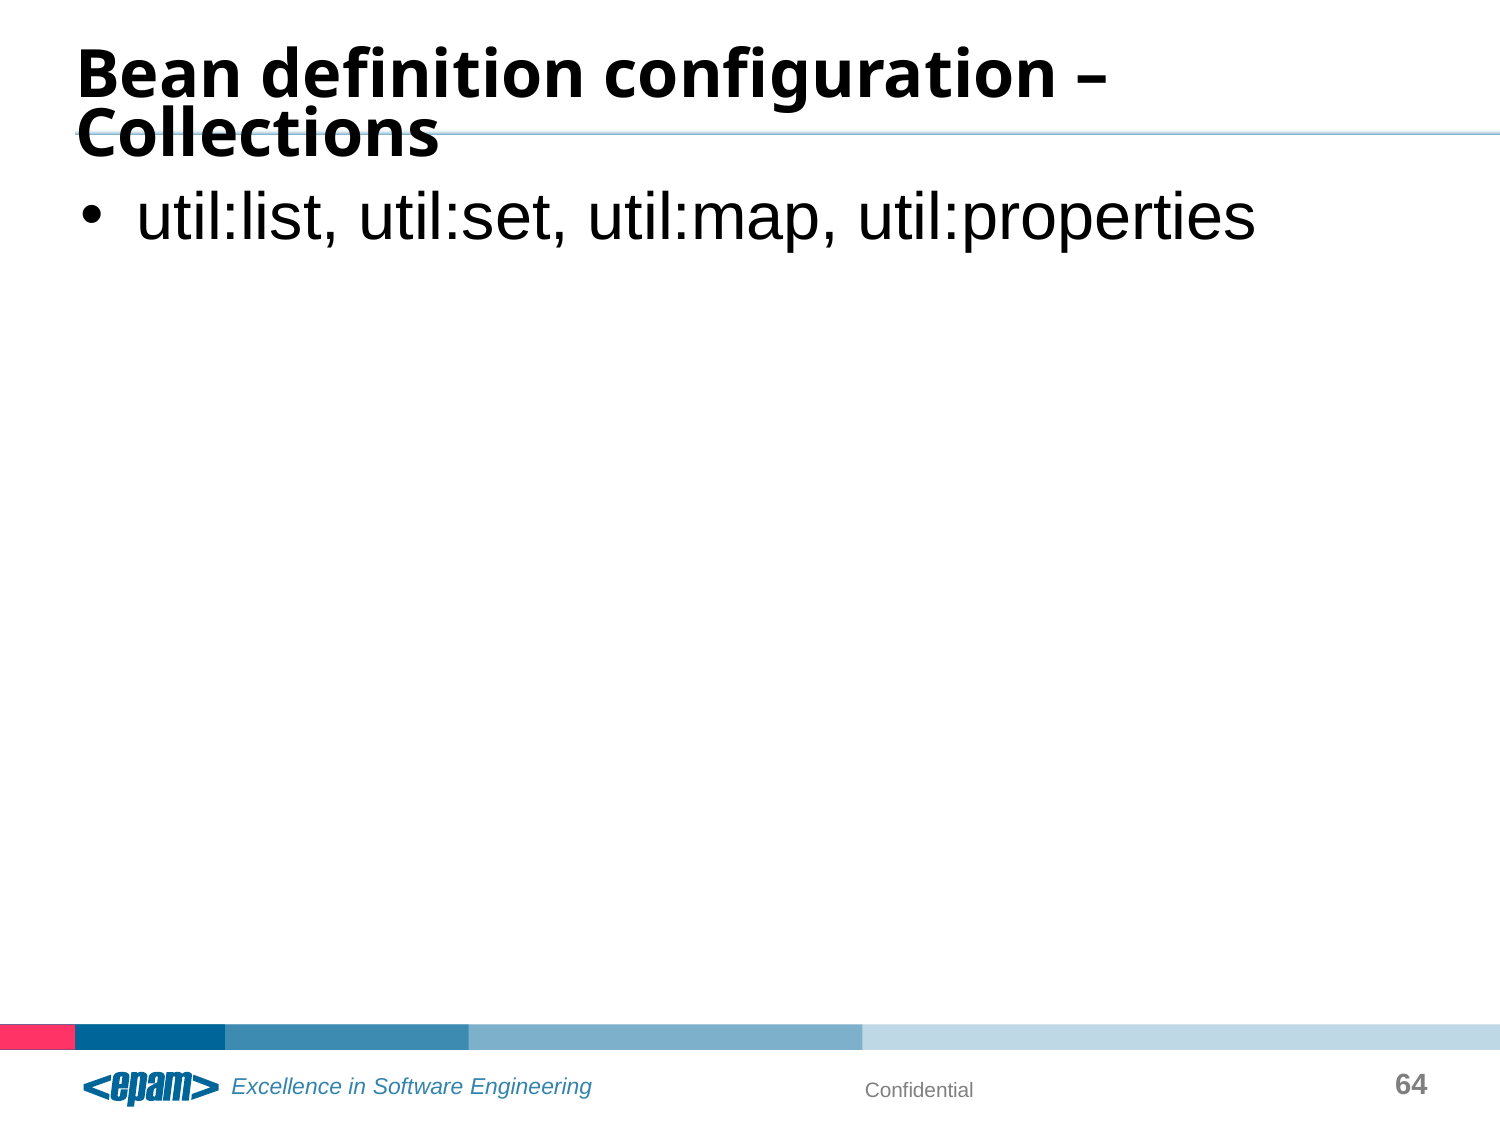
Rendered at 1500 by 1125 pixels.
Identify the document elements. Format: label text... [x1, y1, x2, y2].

text_box util:list, util:set, util:map, util:properties [65, 165, 1274, 261]
slide_number 64 [1348, 1065, 1428, 1125]
title Bean definition configuration – Collections [75, 45, 1500, 135]
text_box [75, 168, 1475, 604]
footer Confidential [849, 1069, 1348, 1125]
